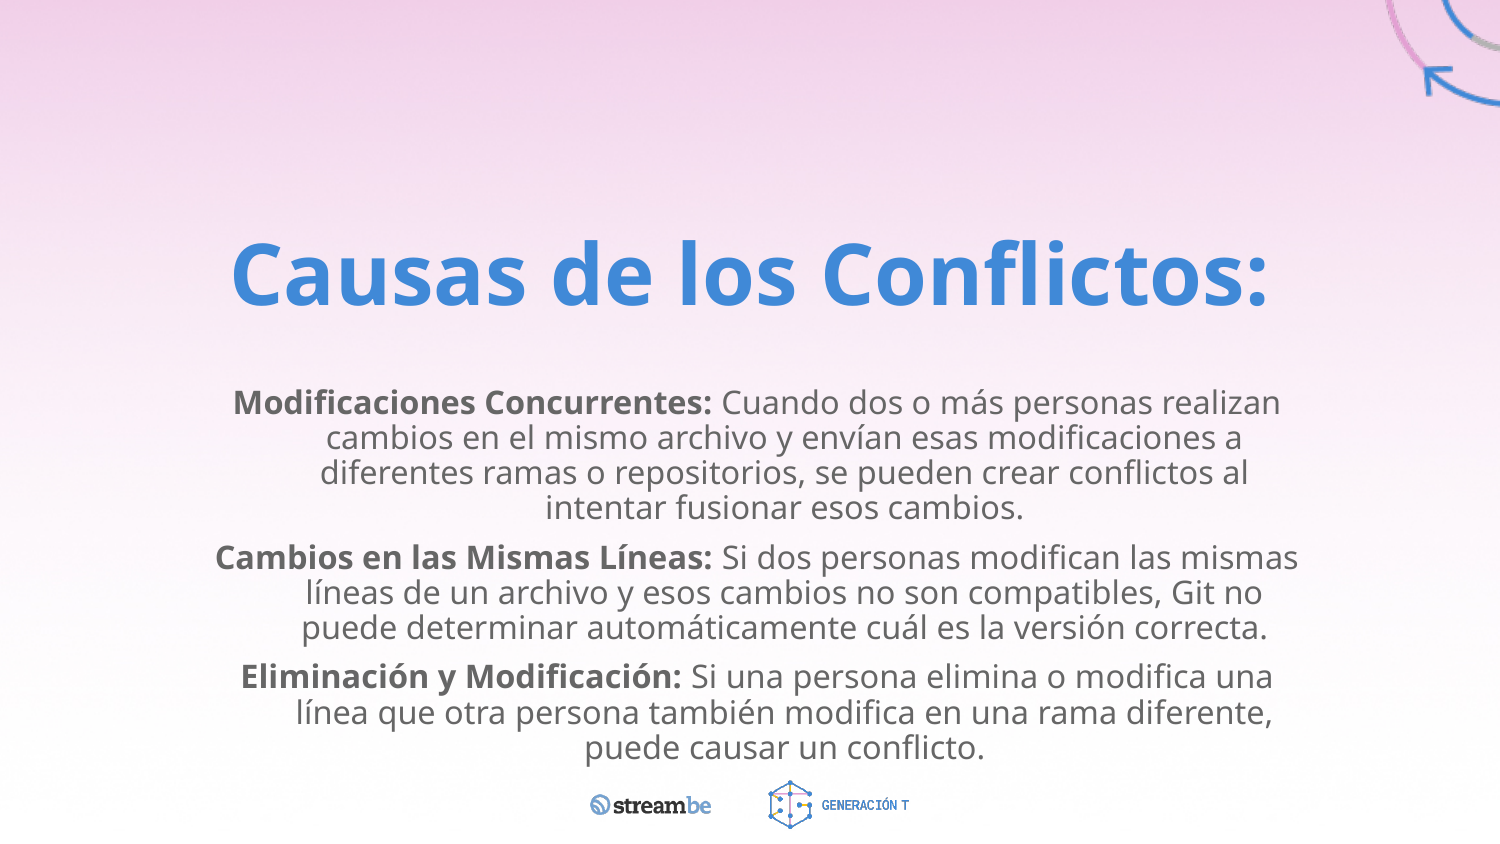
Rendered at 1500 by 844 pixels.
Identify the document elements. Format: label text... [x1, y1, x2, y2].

subtitle Modificaciones Concurrentes: Cuando dos o más personas realizan cambios en el mismo archivo y envían esas modificaciones a diferentes ramas o repositorios, se pueden crear conflictos al intentar fusionar esos cambios. Cambios en las Mismas Líneas: Si dos personas modifican las mismas líneas de un archivo y esos cambios no son compatibles, Git no puede determinar automáticamente cuál es la versión correcta. Eliminación y Modificación: Si una persona elimina o modifica una línea que otra persona también modifica en una rama diferente, puede causar un conflicto. [187, 380, 1313, 782]
title Causas de los Conflictos: [187, 138, 1313, 380]
picture [0, 0, 1500, 844]
